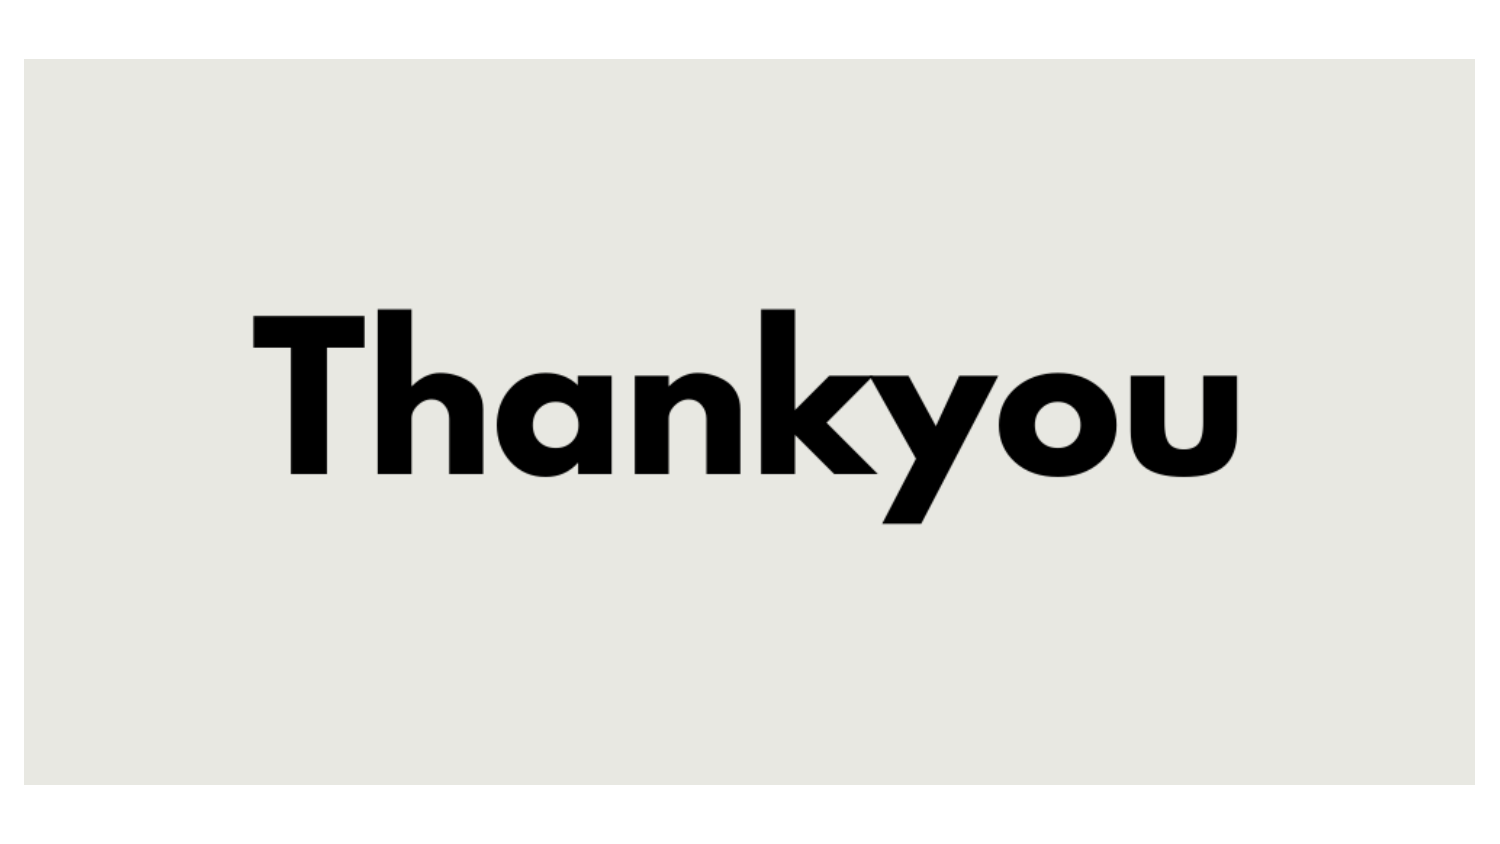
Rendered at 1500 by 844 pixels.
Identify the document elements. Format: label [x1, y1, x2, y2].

picture [24, 59, 1476, 785]
